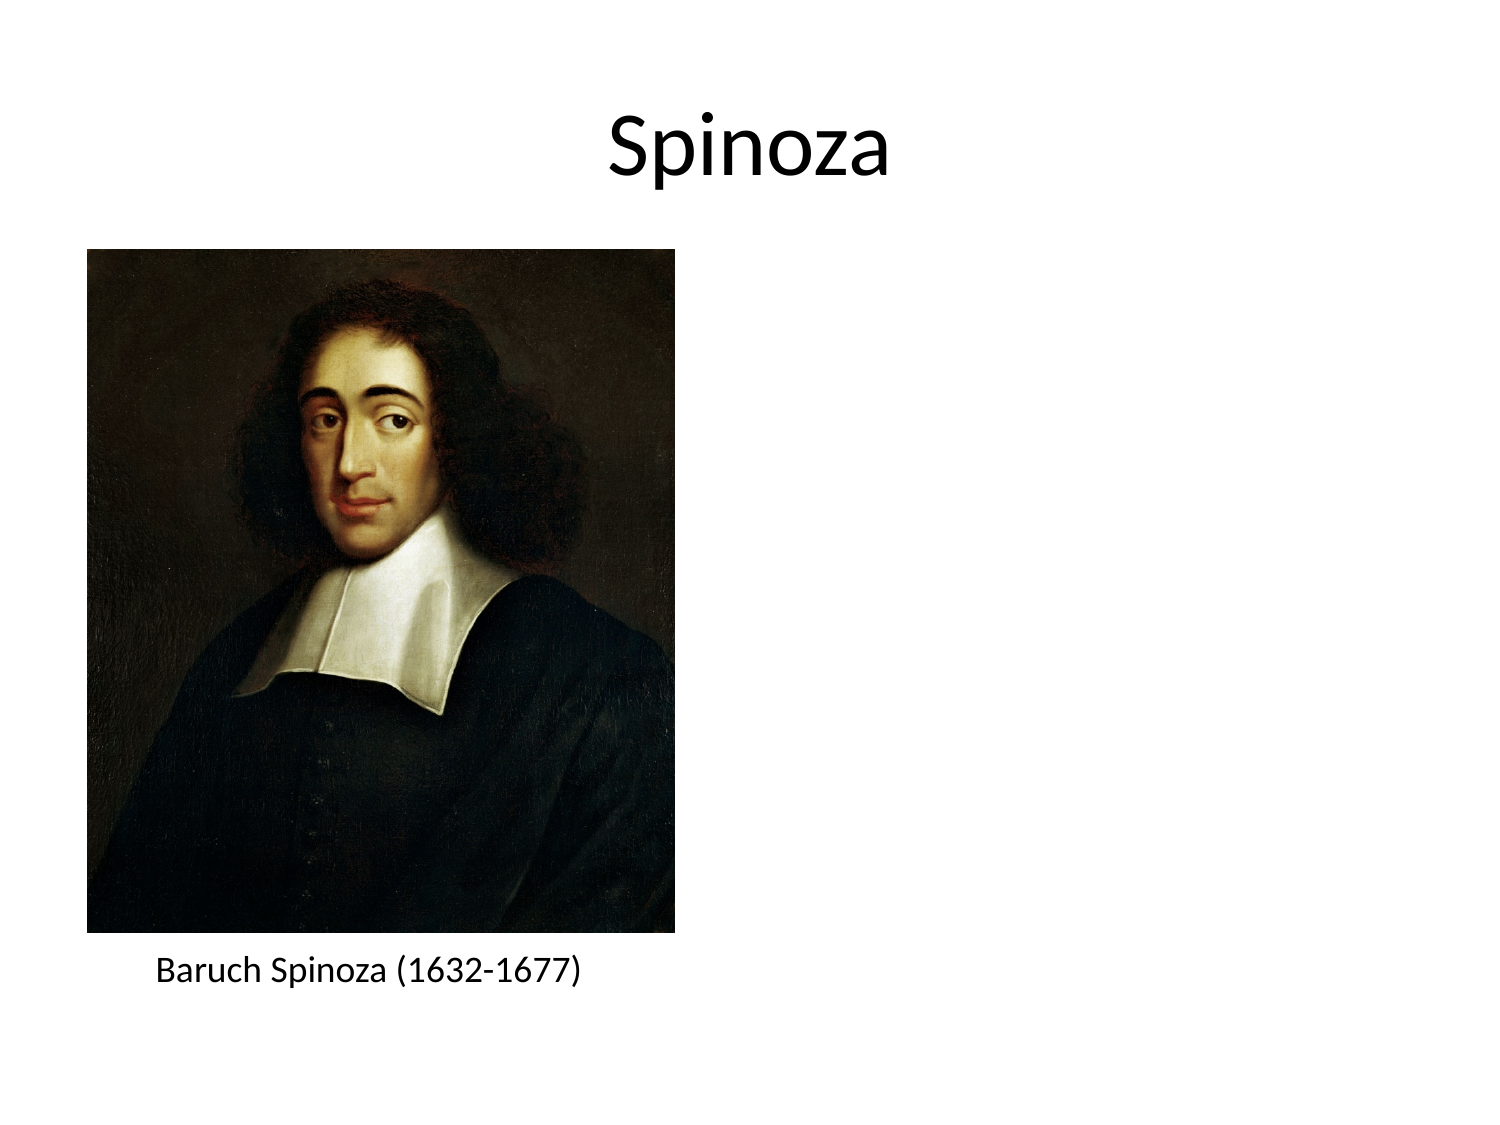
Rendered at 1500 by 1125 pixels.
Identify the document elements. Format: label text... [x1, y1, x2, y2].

text_box Baruch Spinoza (1632-1677) [87, 940, 650, 998]
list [87, 249, 676, 933]
title Spinoza [75, 45, 1425, 233]
